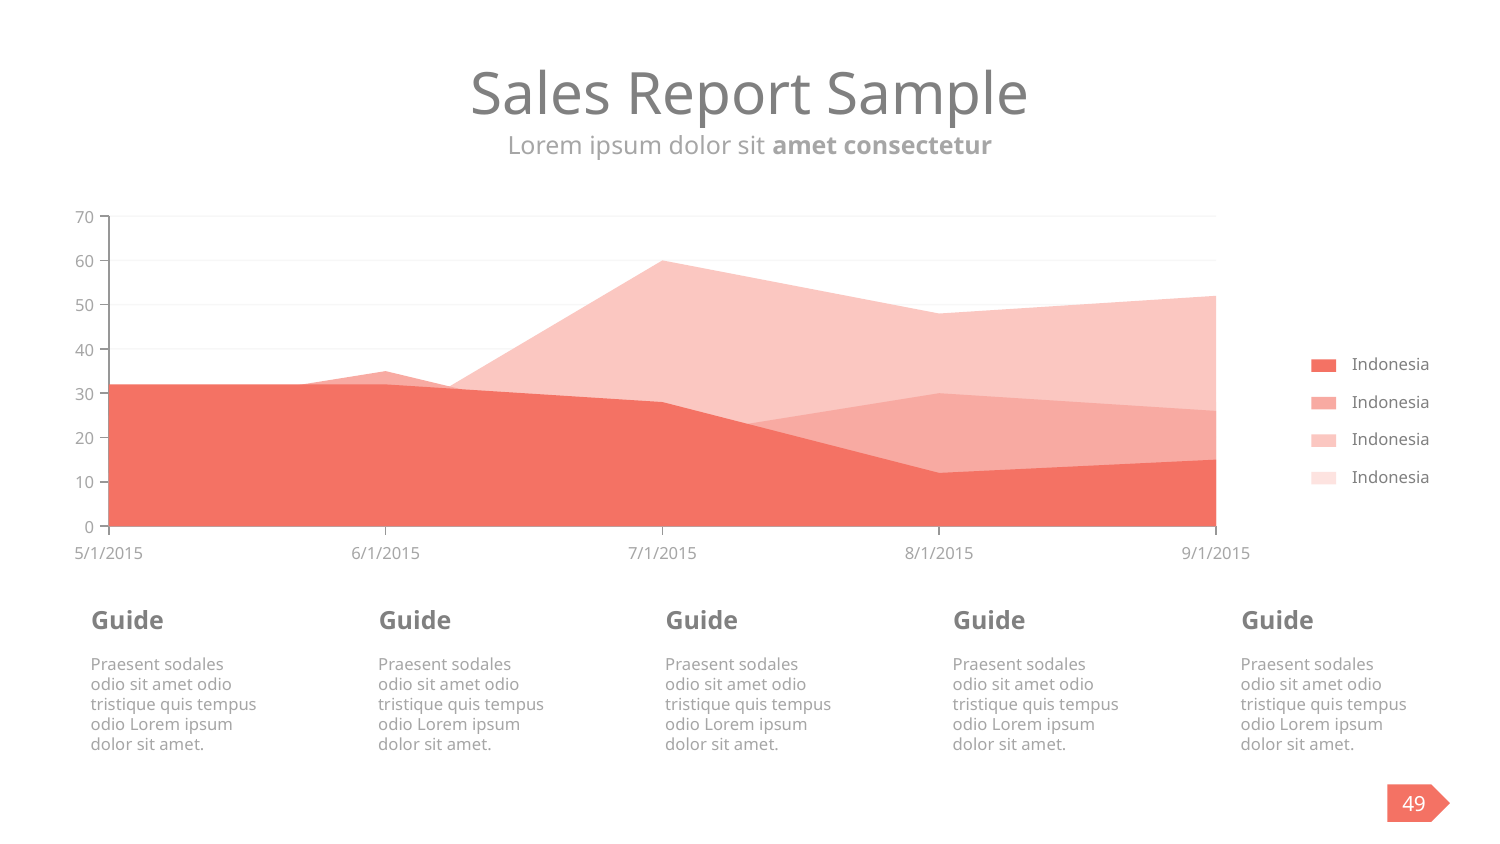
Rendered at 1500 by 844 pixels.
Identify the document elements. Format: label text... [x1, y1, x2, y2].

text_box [363, 596, 563, 744]
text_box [1225, 596, 1426, 744]
title Sales Report Sample [75, 61, 1425, 121]
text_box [1310, 346, 1500, 495]
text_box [650, 596, 850, 744]
text_box Lorem ipsum dolor sit amet consectetur [74, 121, 1425, 172]
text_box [75, 596, 276, 744]
text_box 49 [1385, 782, 1453, 824]
chart [49, 196, 1276, 573]
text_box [937, 596, 1138, 744]
